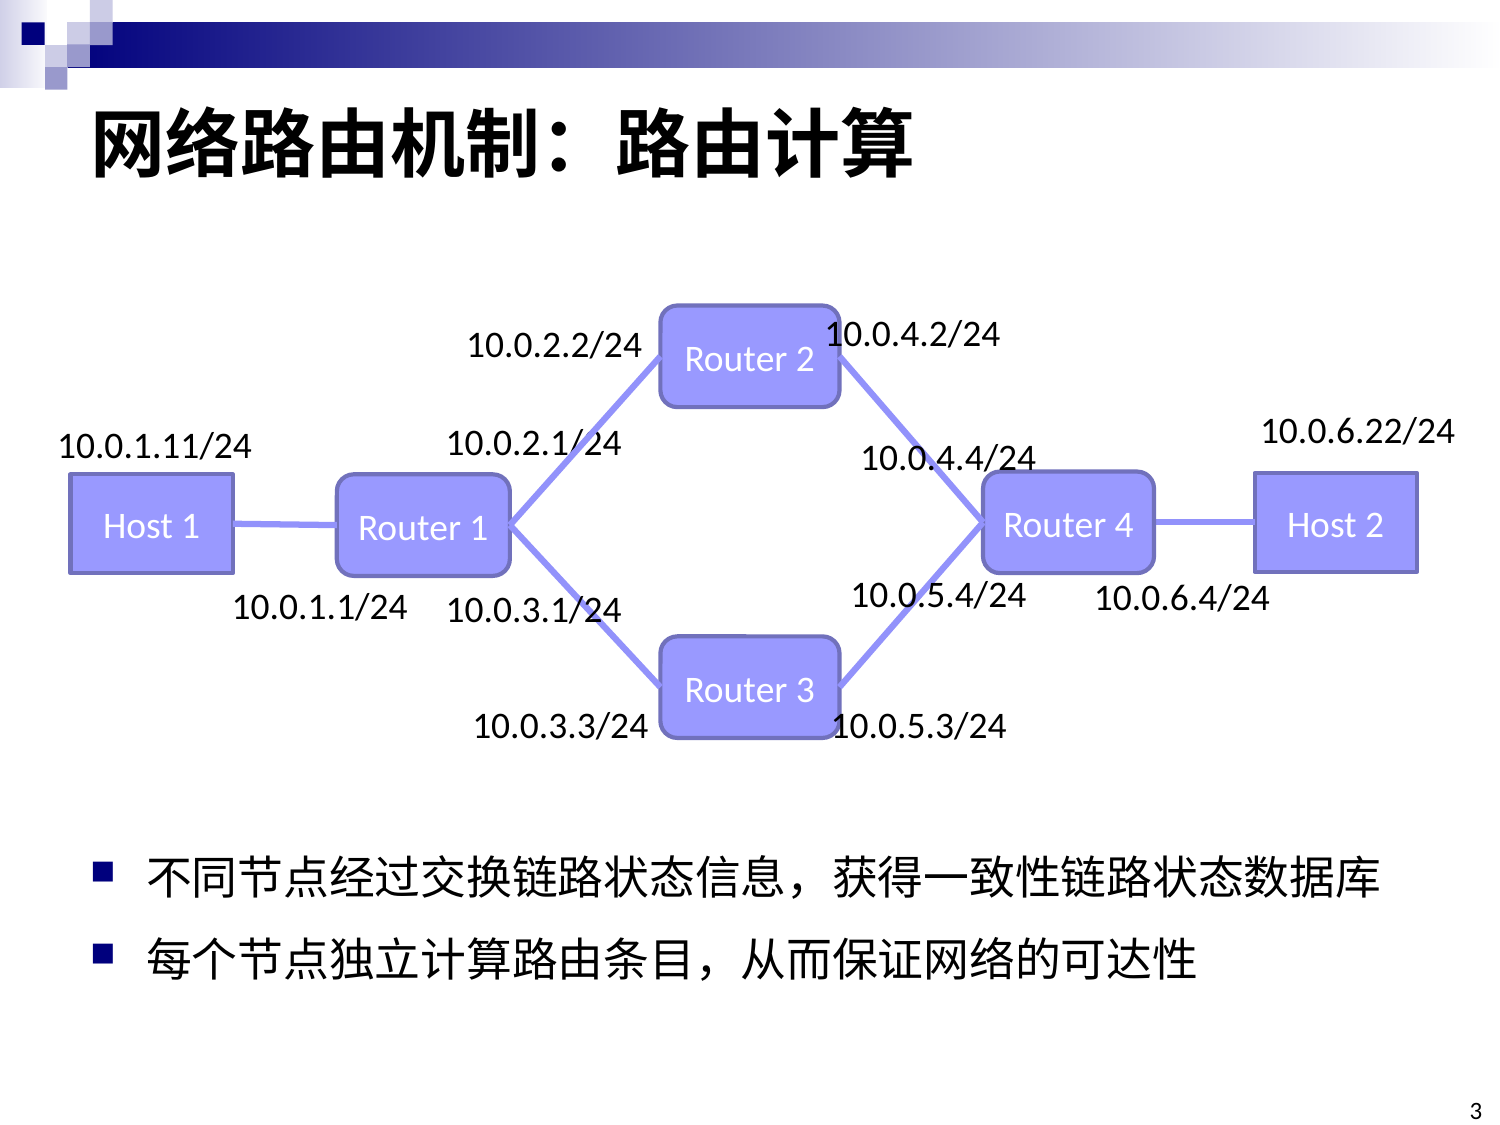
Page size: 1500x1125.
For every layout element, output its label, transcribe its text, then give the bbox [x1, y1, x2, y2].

list 不同节点经过交换链路状态信息，获得一致性链路状态数据库 每个节点独立计算路由条目，从而保证网络的可达性 [75, 813, 1425, 1063]
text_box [40, 301, 1472, 755]
slide_number 3 [1448, 1100, 1483, 1125]
title 网络路由机制：路由计算 [75, 75, 1425, 209]
